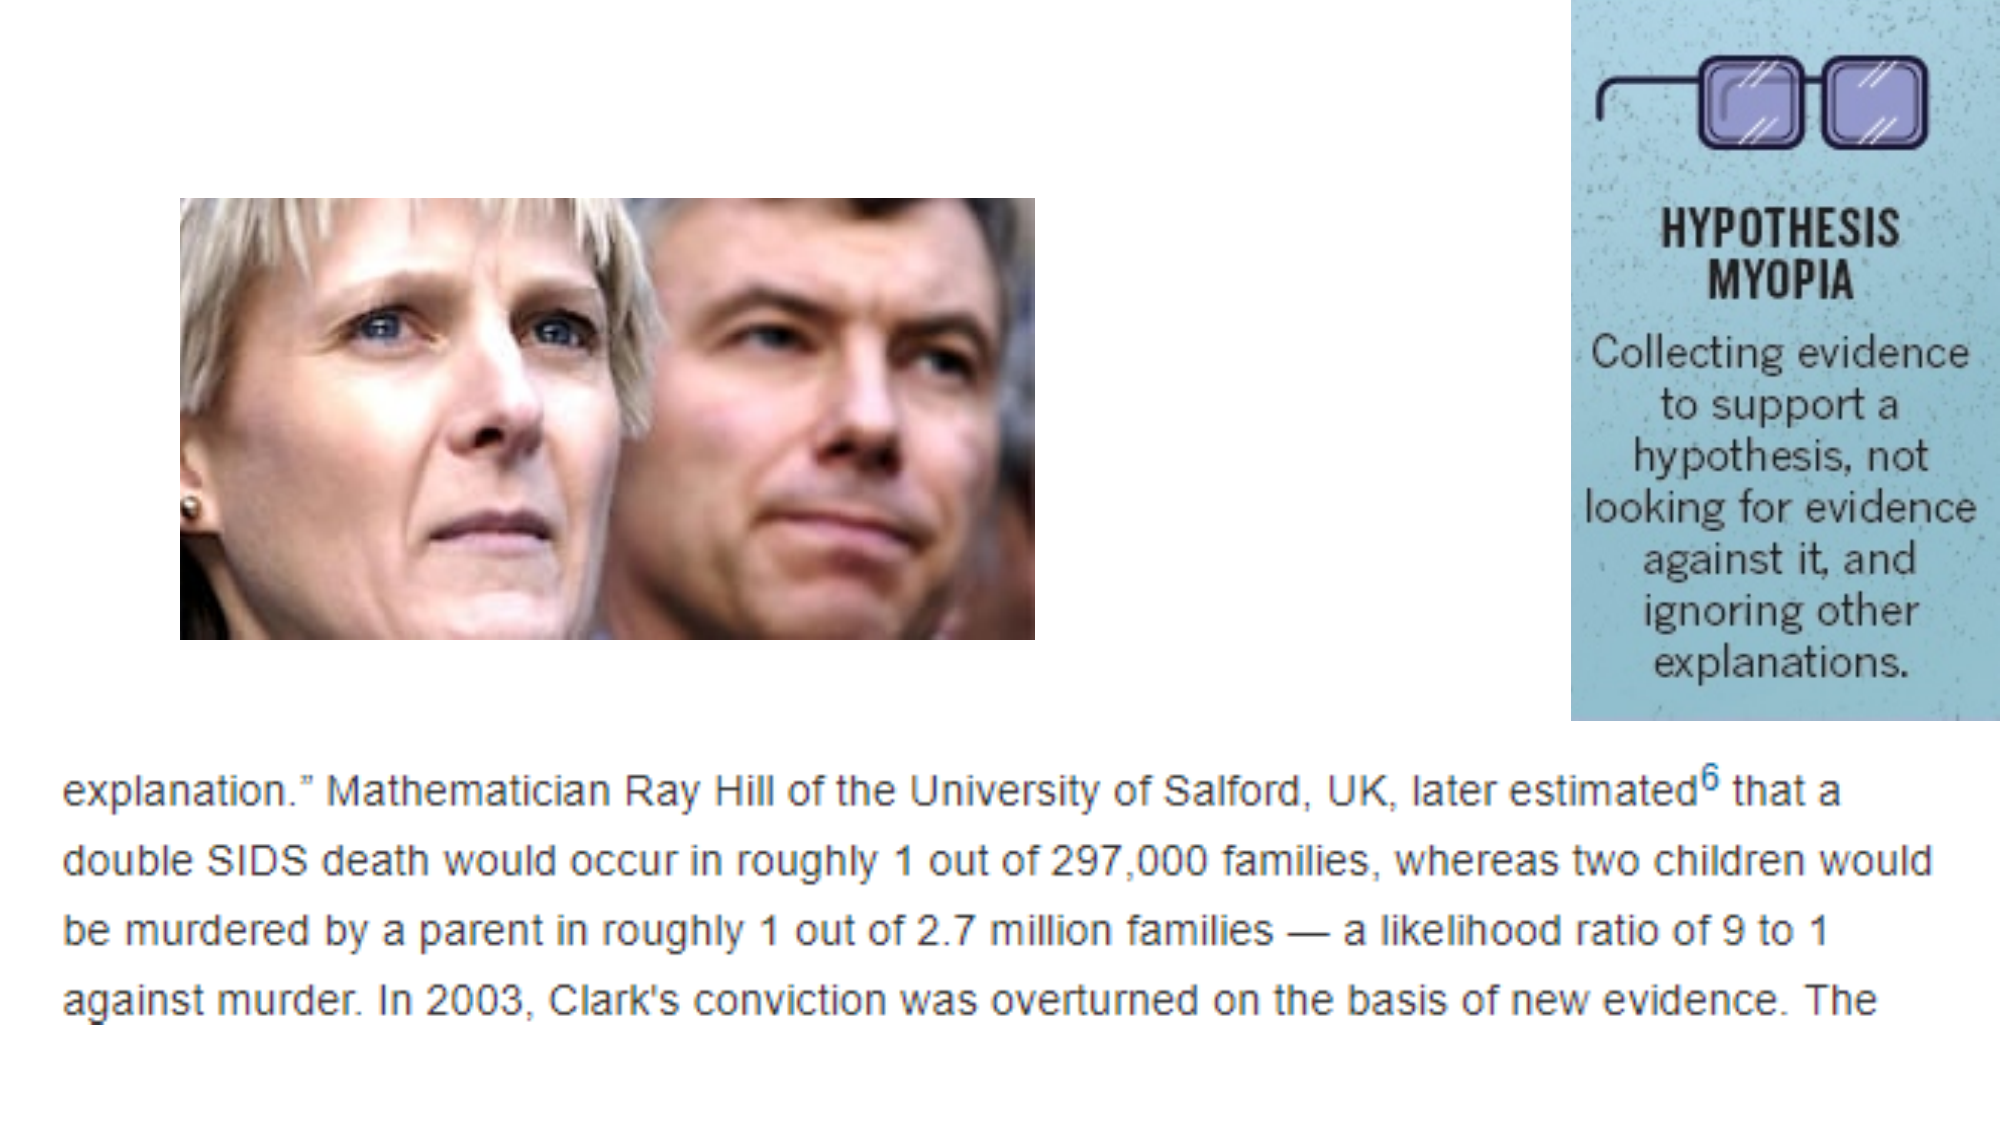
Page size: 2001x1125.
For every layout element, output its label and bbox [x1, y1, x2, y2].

picture [1571, 0, 2000, 721]
picture [180, 198, 1035, 640]
picture [53, 758, 1946, 1025]
